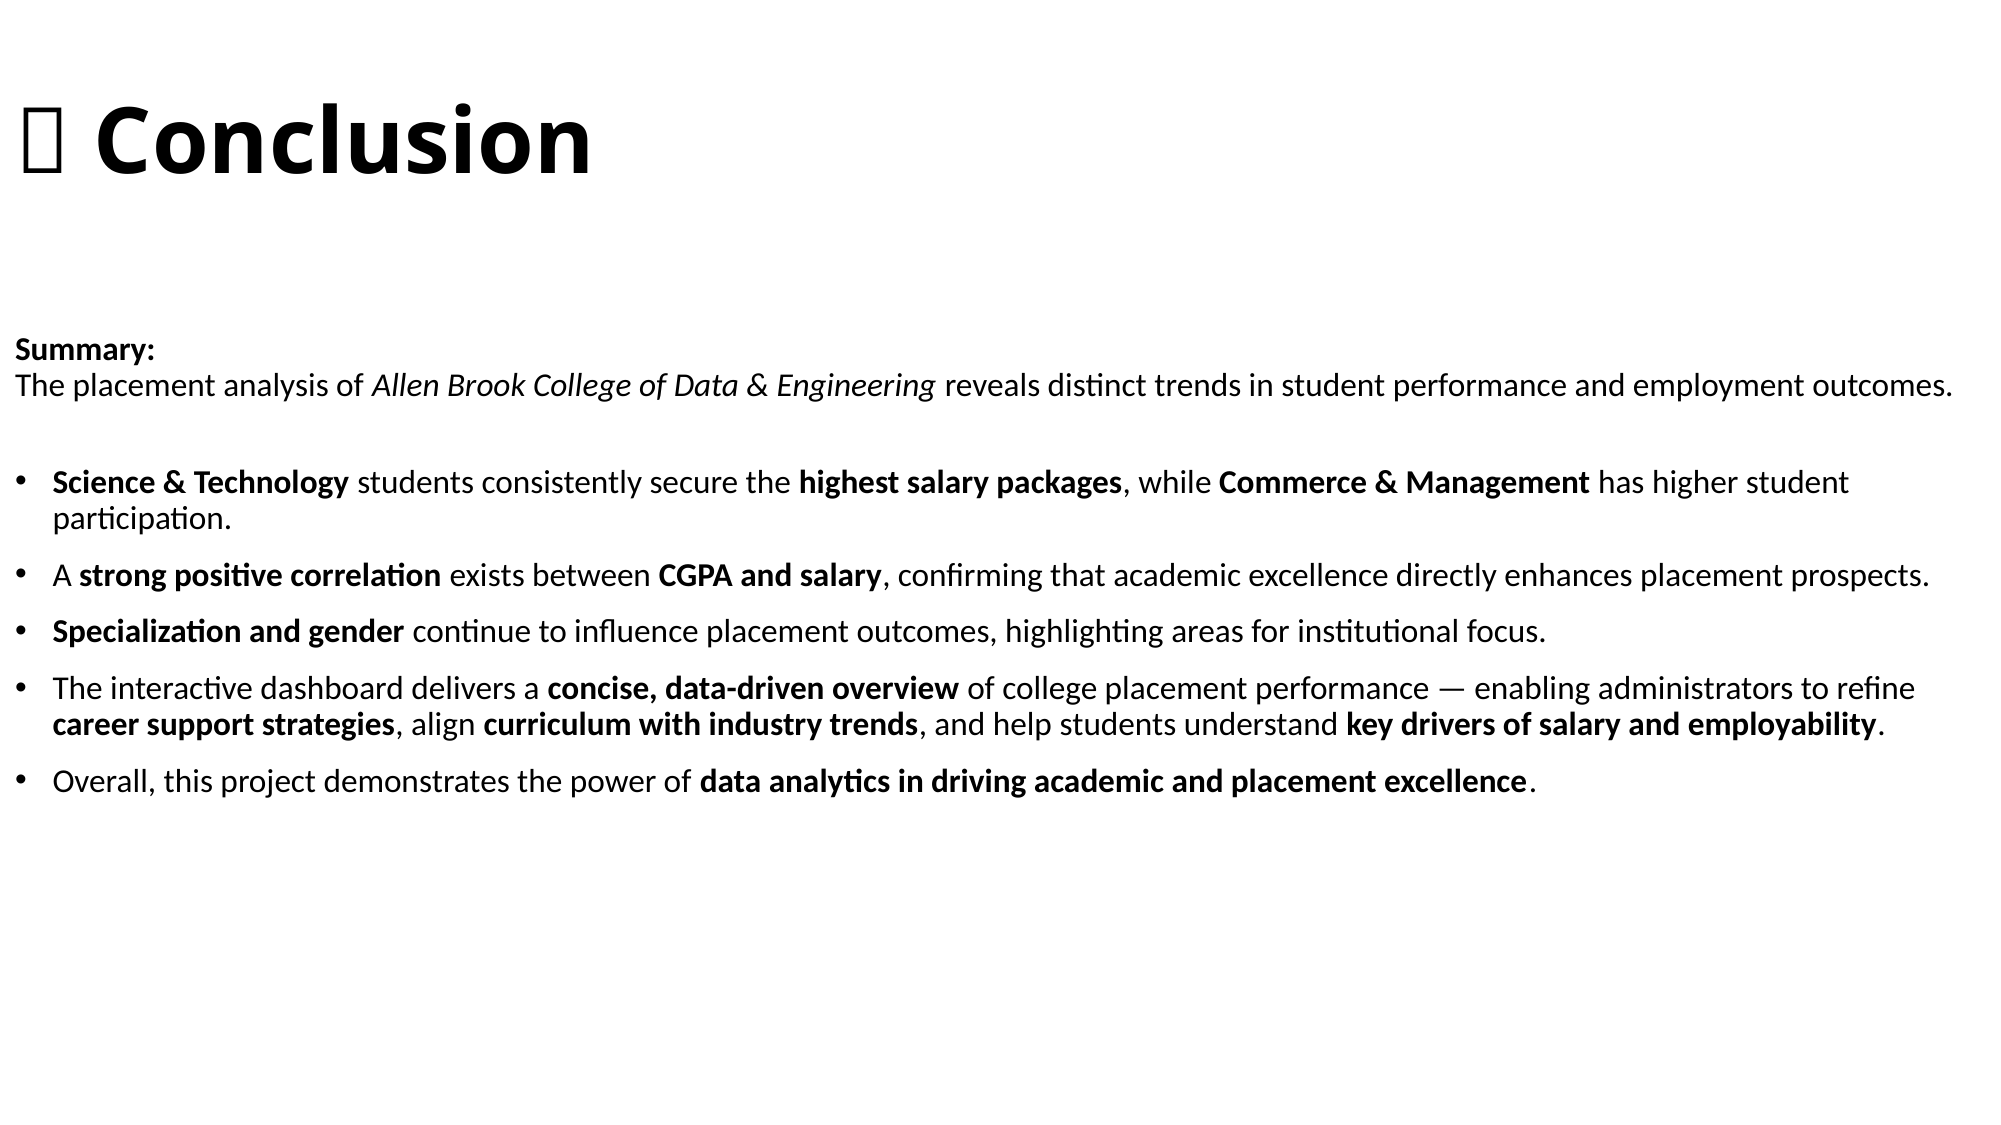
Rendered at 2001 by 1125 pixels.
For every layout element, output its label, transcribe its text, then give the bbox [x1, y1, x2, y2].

list Summary: The placement analysis of Allen Brook College of Data & Engineering reveals distinct trends in student performance and employment outcomes. Science & Technology students consistently secure the highest salary packages, while Commerce & Management has higher student participation. A strong positive correlation exists between CGPA and salary, confirming that academic excellence directly enhances placement prospects. Specialization and gender continue to influence placement outcomes, highlighting areas for institutional focus. The interactive dashboard delivers a concise, data-driven overview of college placement performance — enabling administrators to refine career support strategies, align curriculum with industry trends, and help students understand key drivers of salary and employability. Overall, this project demonstrates the power of data analytics in driving academic and placement excellence. [0, 259, 2000, 912]
title 📍 Conclusion [0, 11, 2000, 259]
